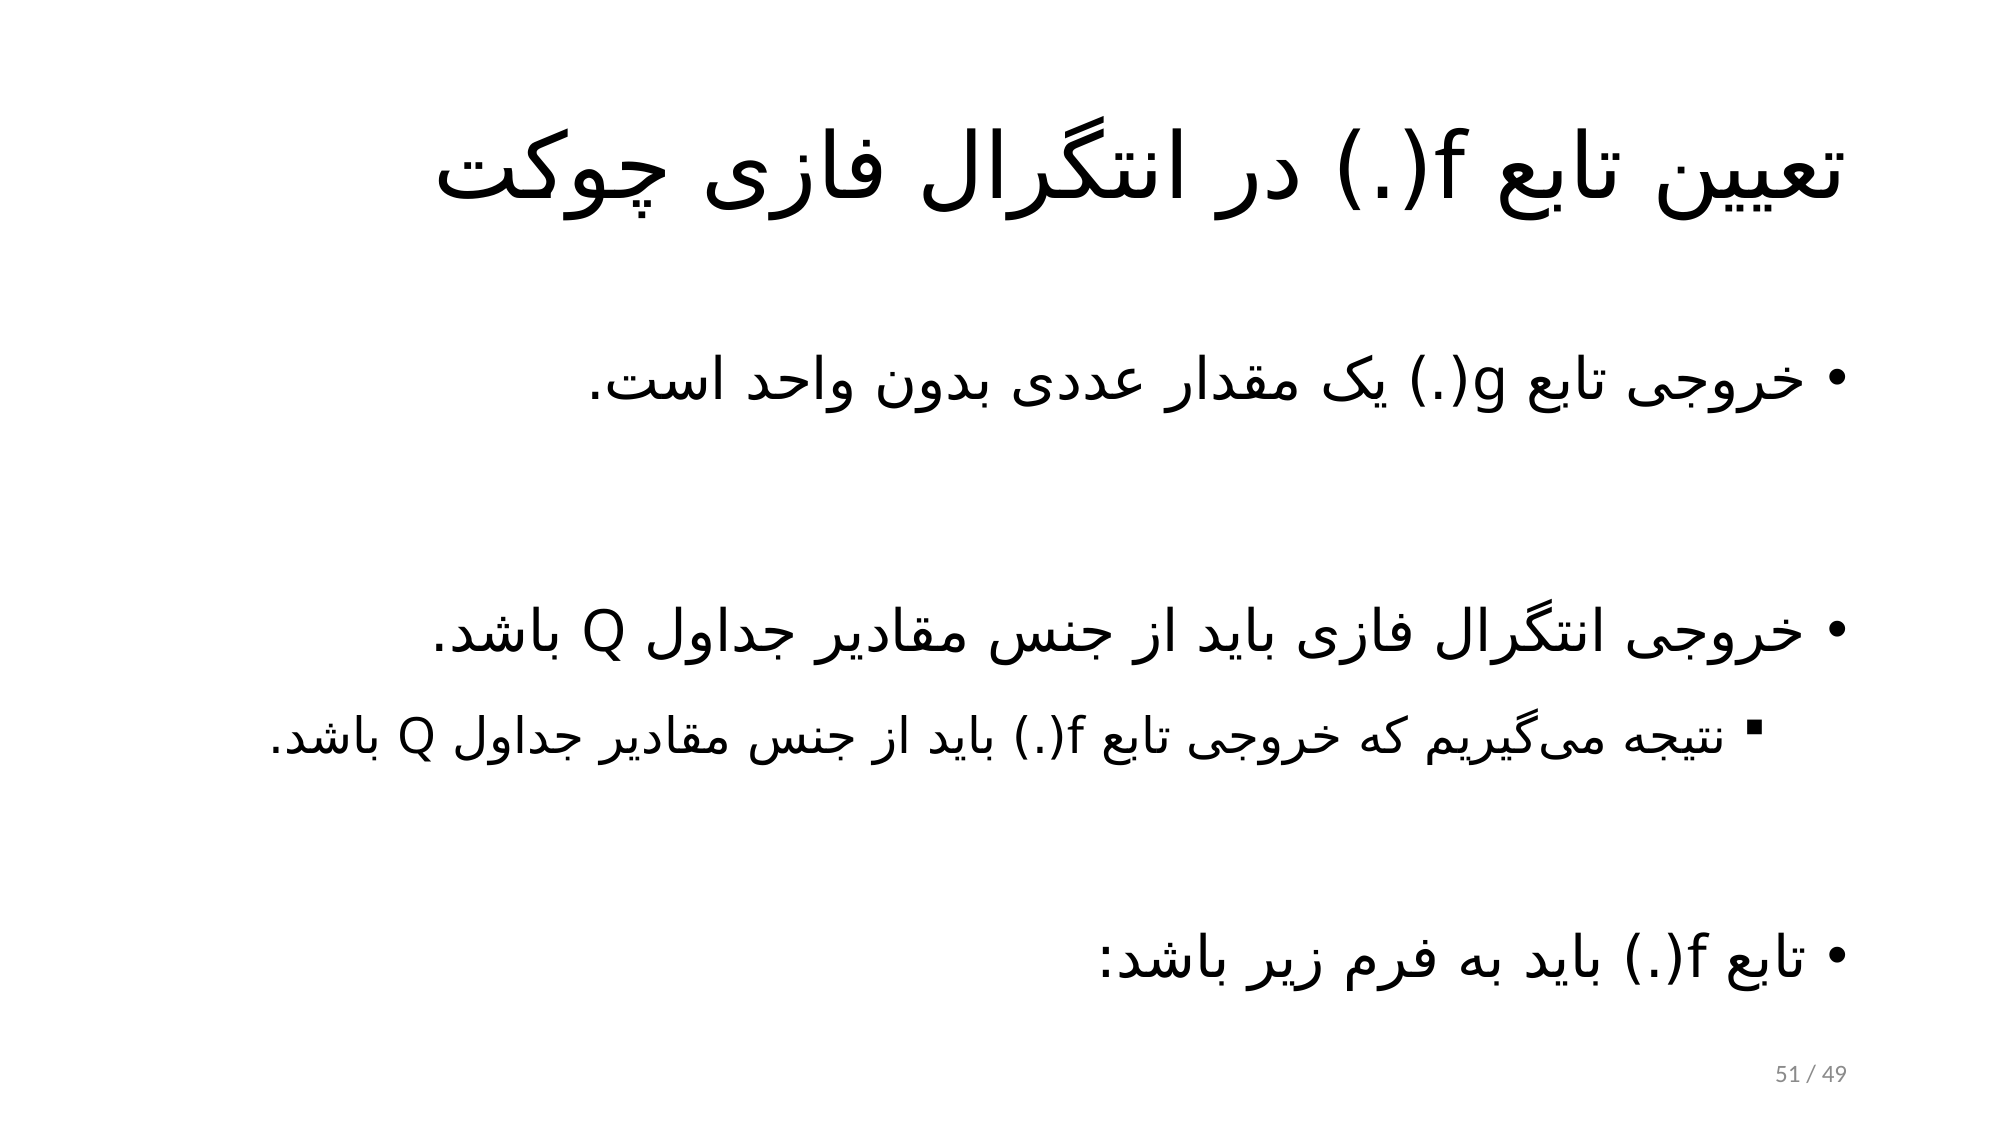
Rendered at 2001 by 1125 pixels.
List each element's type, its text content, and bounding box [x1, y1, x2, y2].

slide_number 51 / 49 [1412, 1042, 1863, 1103]
title تعیین تابع f(.) در انتگرال فازی چوکت [137, 59, 1863, 278]
